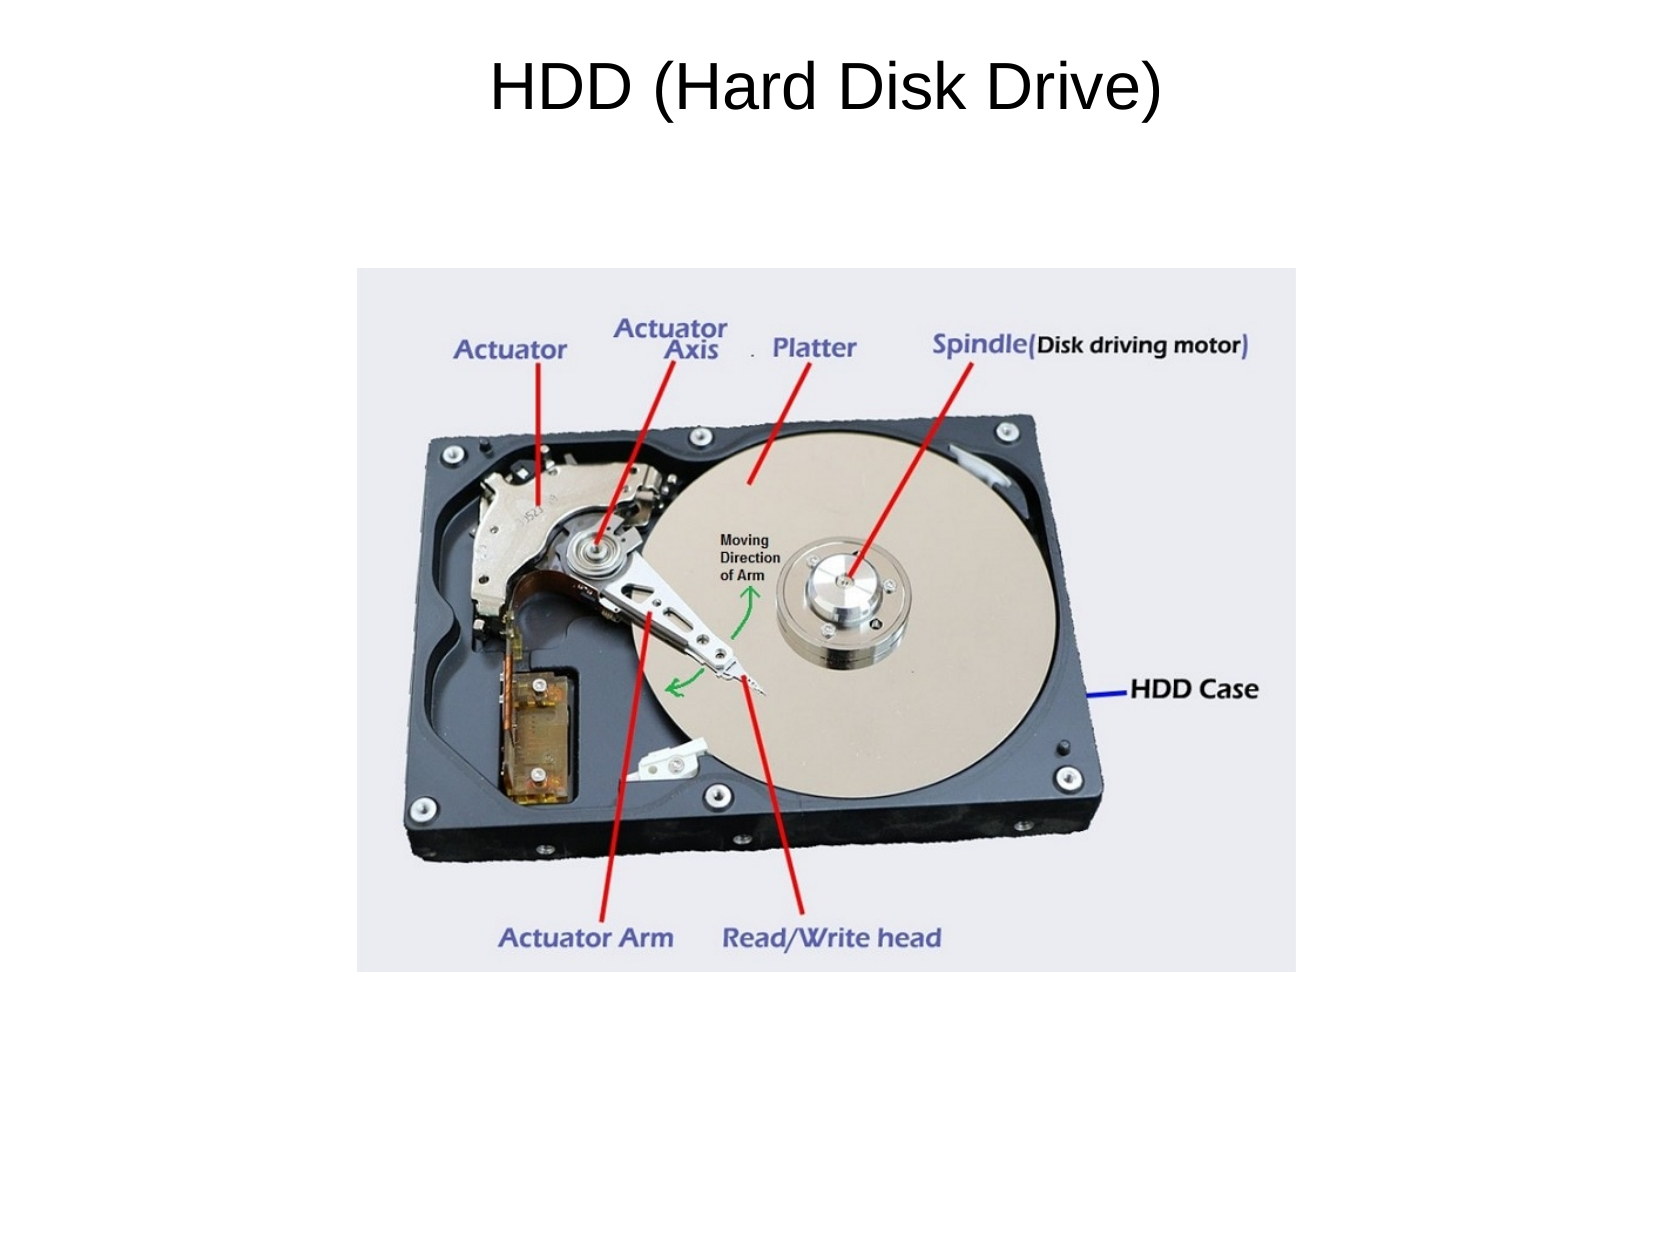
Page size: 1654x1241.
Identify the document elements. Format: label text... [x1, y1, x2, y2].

picture [357, 268, 1296, 972]
text_box HDD (Hard Disk Drive) [0, 35, 1654, 201]
